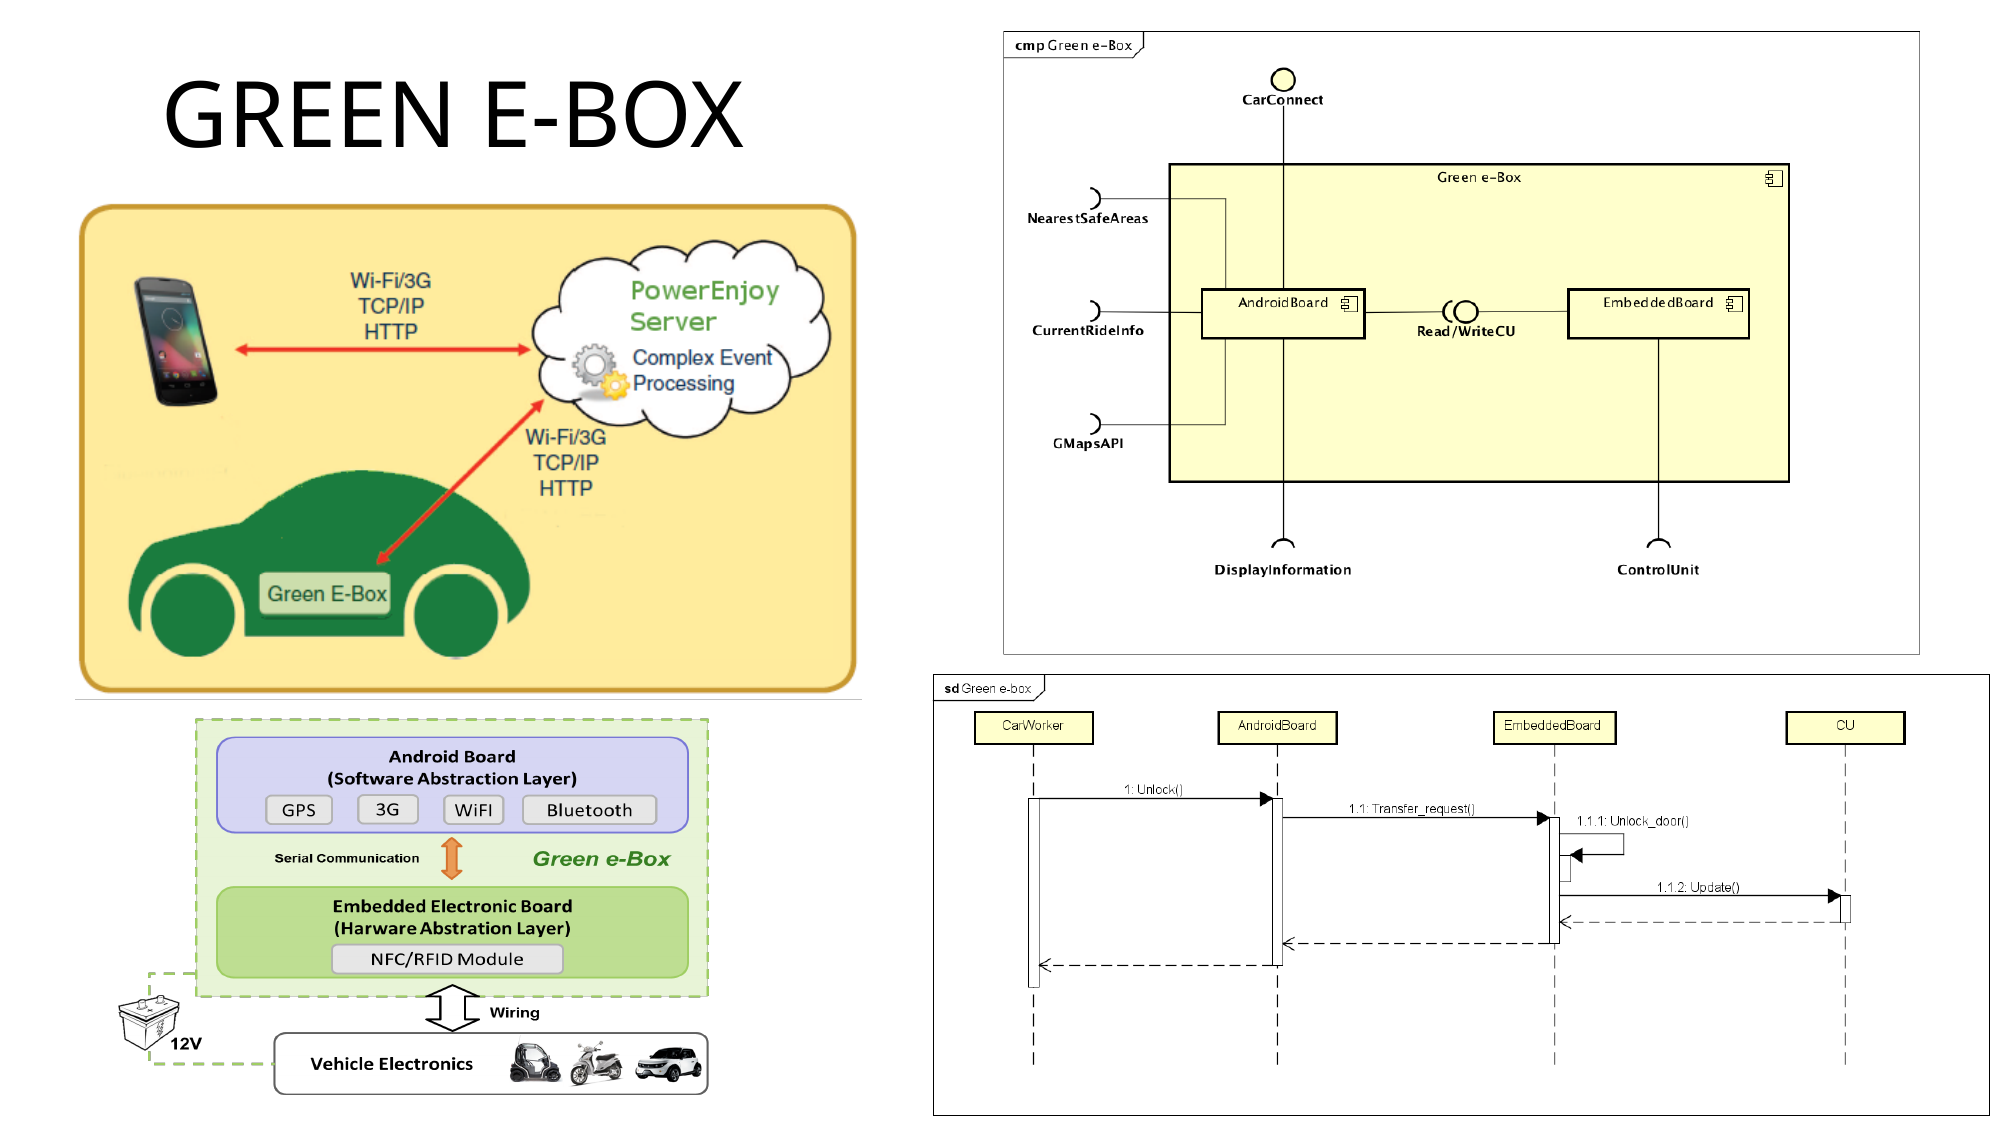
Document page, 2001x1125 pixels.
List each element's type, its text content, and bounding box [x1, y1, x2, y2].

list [74, 199, 862, 701]
title GREEN E-BOX [146, 9, 1872, 227]
picture [922, 20, 2000, 1125]
picture [118, 718, 709, 1095]
